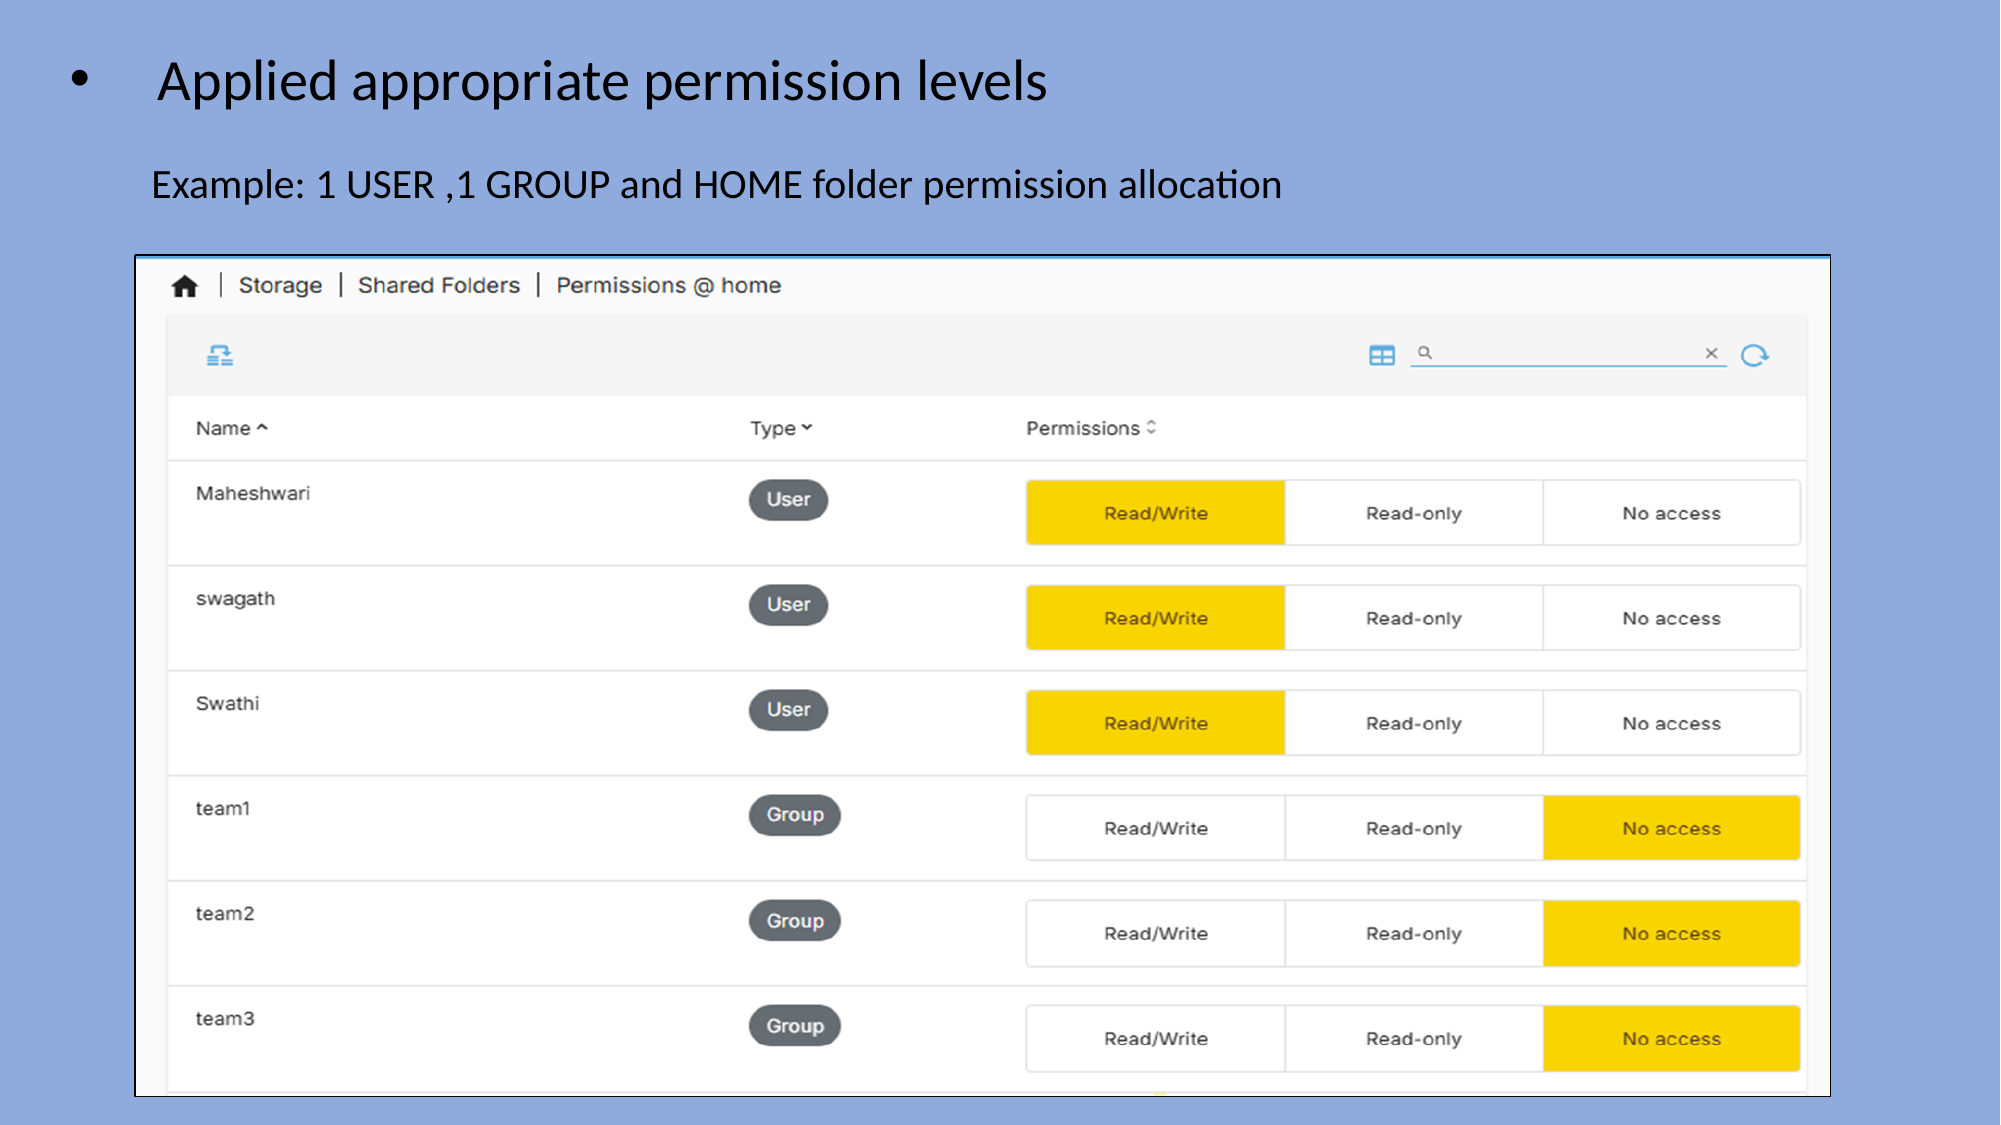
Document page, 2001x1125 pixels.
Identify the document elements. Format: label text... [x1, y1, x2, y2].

picture [134, 254, 1831, 1097]
text_box Example: 1 USER ,1 GROUP and HOME folder permission allocation [136, 149, 1471, 215]
text_box Applied appropriate permission levels [54, 0, 1064, 120]
